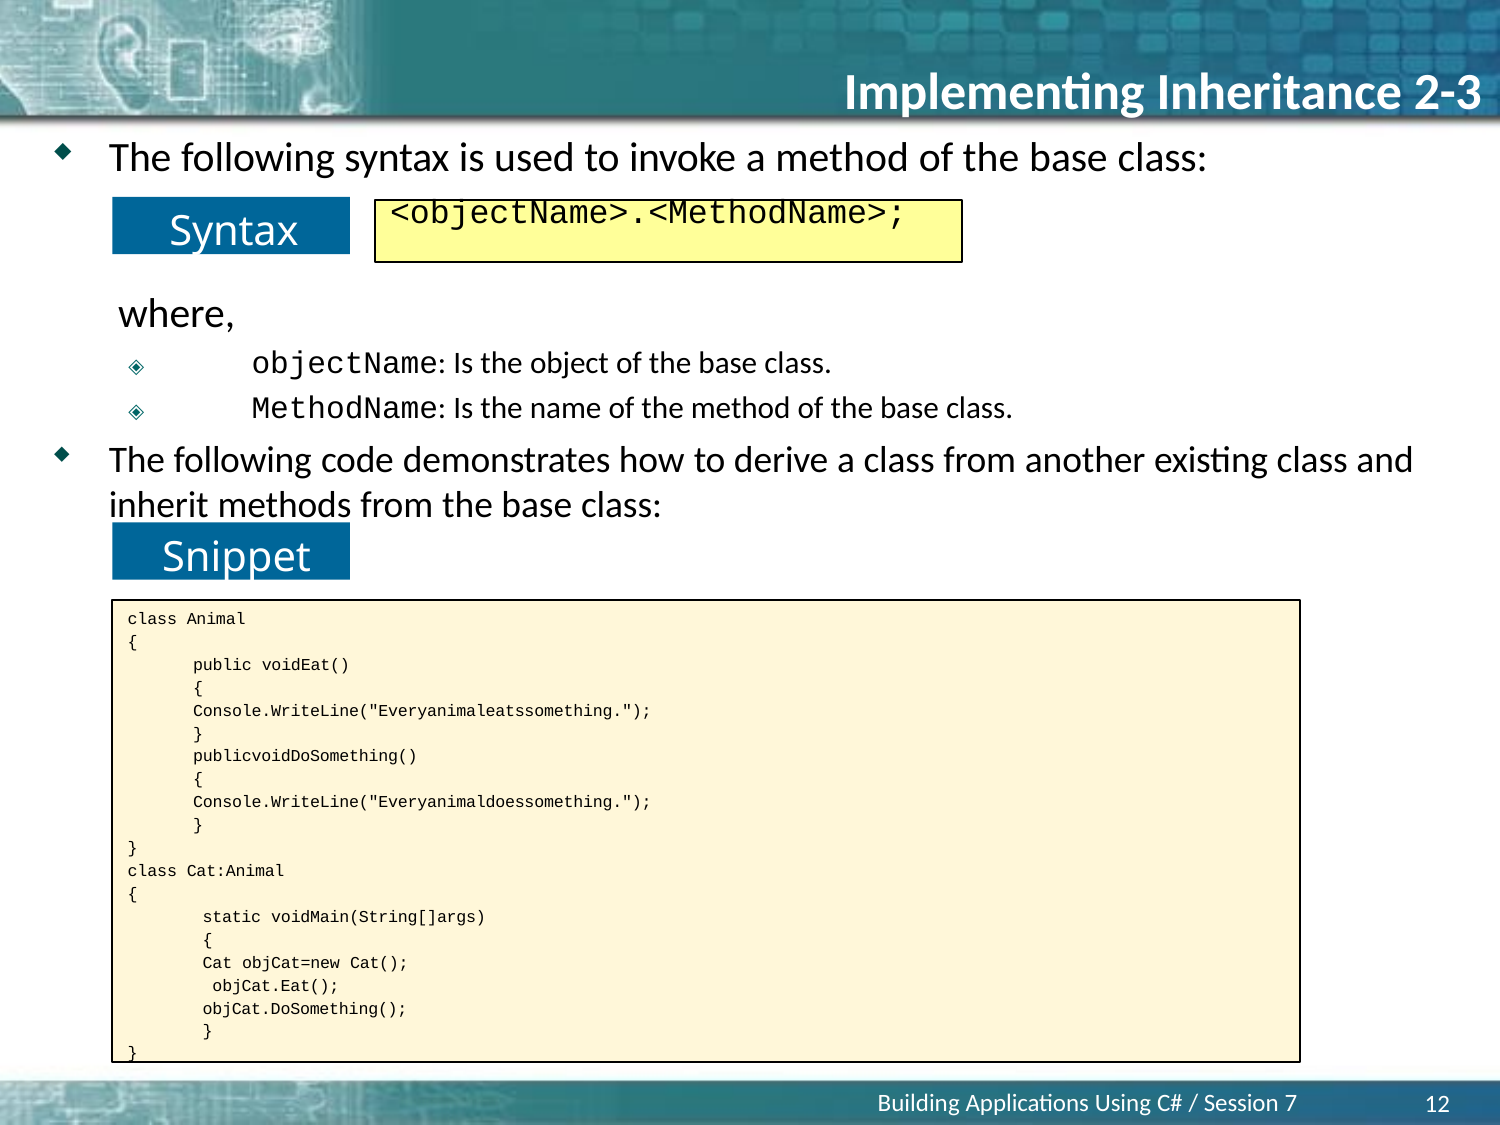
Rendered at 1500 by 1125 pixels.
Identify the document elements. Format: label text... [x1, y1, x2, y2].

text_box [373, 198, 964, 264]
text_box The following syntax is used to invoke a method of the base class: [50, 127, 1217, 180]
slide_number 12 [1418, 1091, 1457, 1125]
text_box where, 🞛 objectName: Is the object of the base class. 🞛 MethodName: Is the name of the method of the base class. The following code demonstrates how to derive a class from another existing class and inherit methods from the base class: [50, 274, 1426, 525]
text_box Snippet [112, 522, 350, 580]
text_box Syntax [112, 196, 350, 255]
slide_number Building Applications Using C# / Session 7 [875, 1090, 1301, 1125]
picture [0, 0, 1500, 1125]
title Implementing Inheritance 2-3 [12, 55, 1488, 246]
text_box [111, 598, 1302, 1064]
